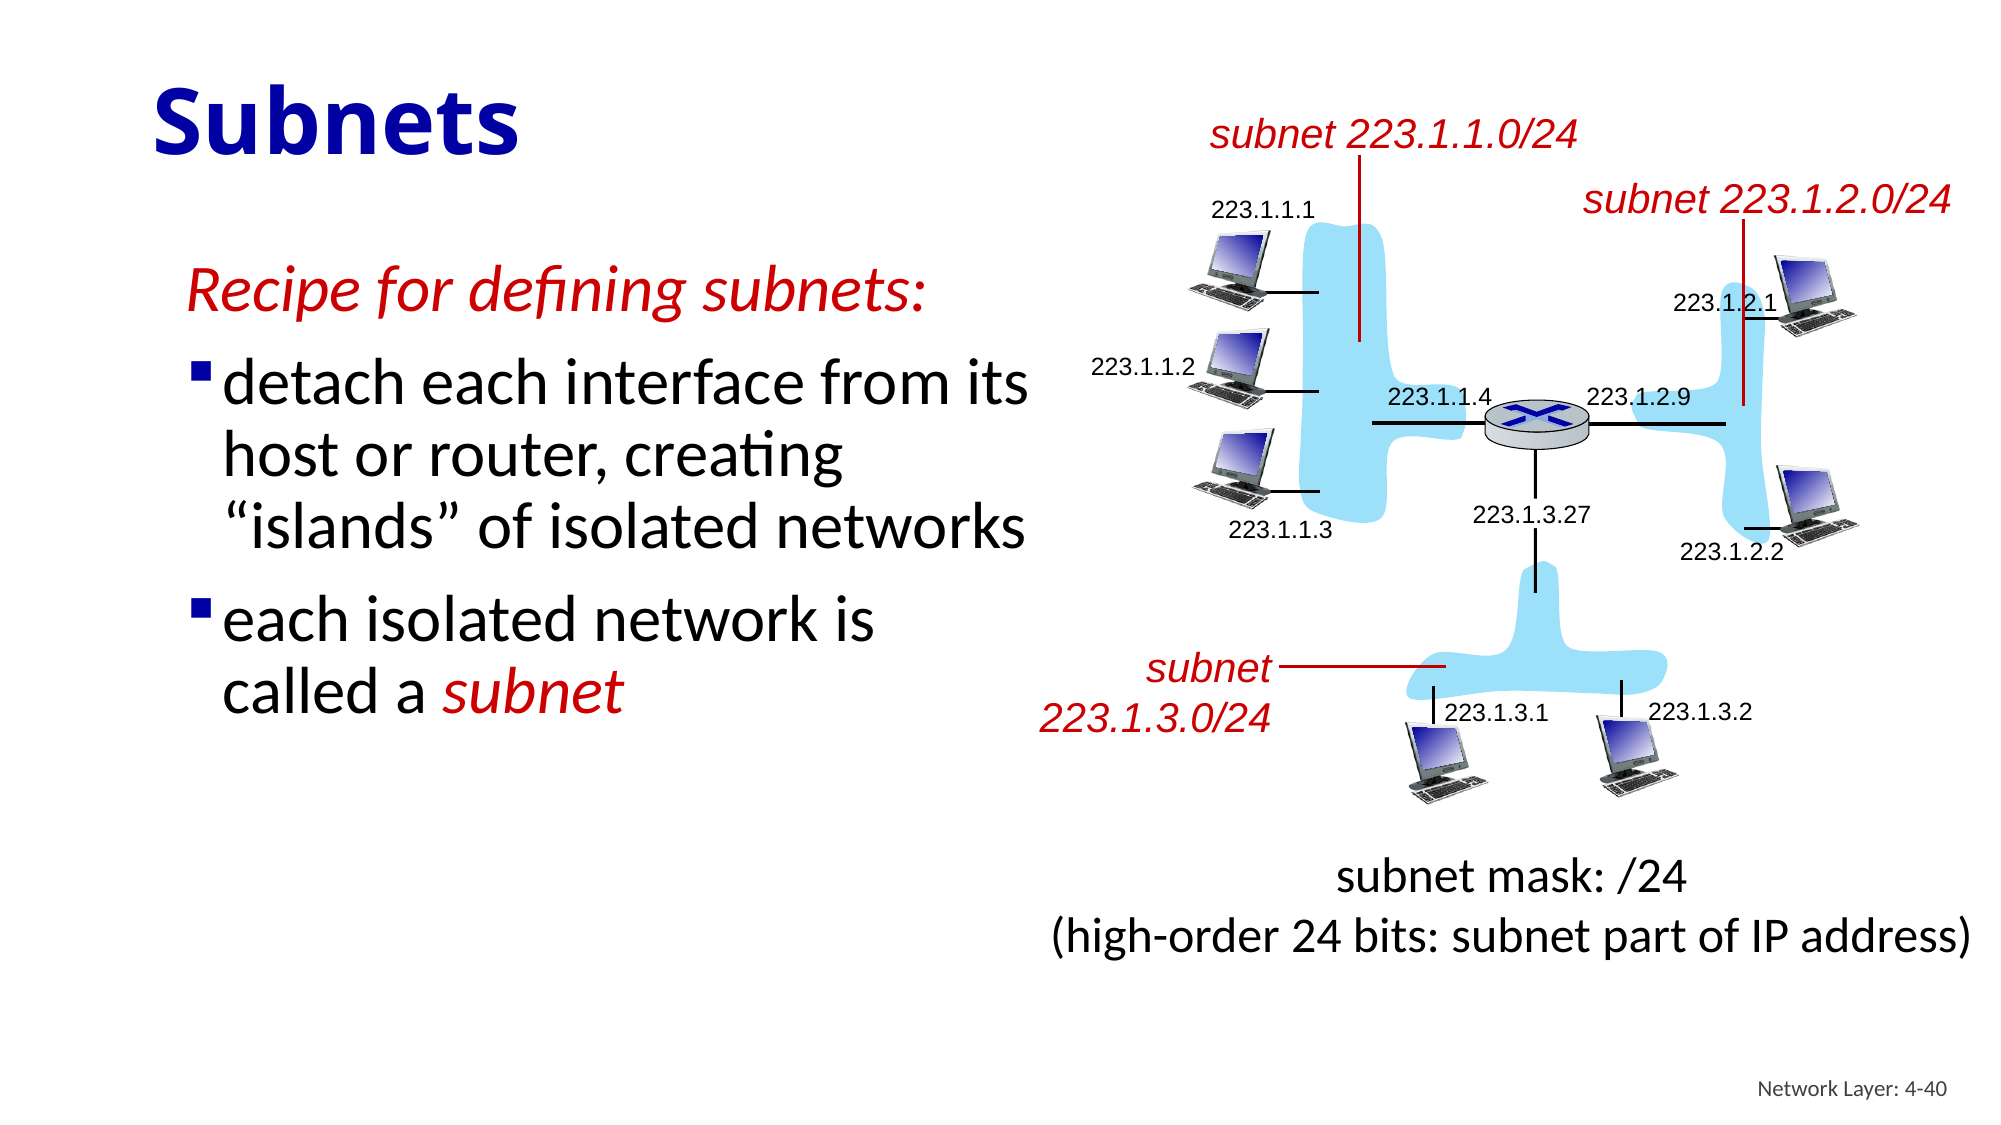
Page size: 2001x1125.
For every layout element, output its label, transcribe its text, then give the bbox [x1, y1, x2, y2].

text_box subnet mask: /24 (high-order 24 bits: subnet part of IP address) [1035, 835, 1988, 970]
text_box Recipe for defining subnets: detach each interface from its host or router, creating “islands” of isolated networks each isolated network is called a subnet [149, 246, 1053, 1065]
slide_number Network Layer: 4-40 [1512, 1056, 1963, 1117]
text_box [1563, 164, 1973, 407]
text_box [1023, 633, 1446, 750]
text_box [1166, 226, 1880, 811]
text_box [1075, 343, 1166, 389]
title Subnets [137, 51, 1863, 198]
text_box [1190, 99, 1599, 342]
